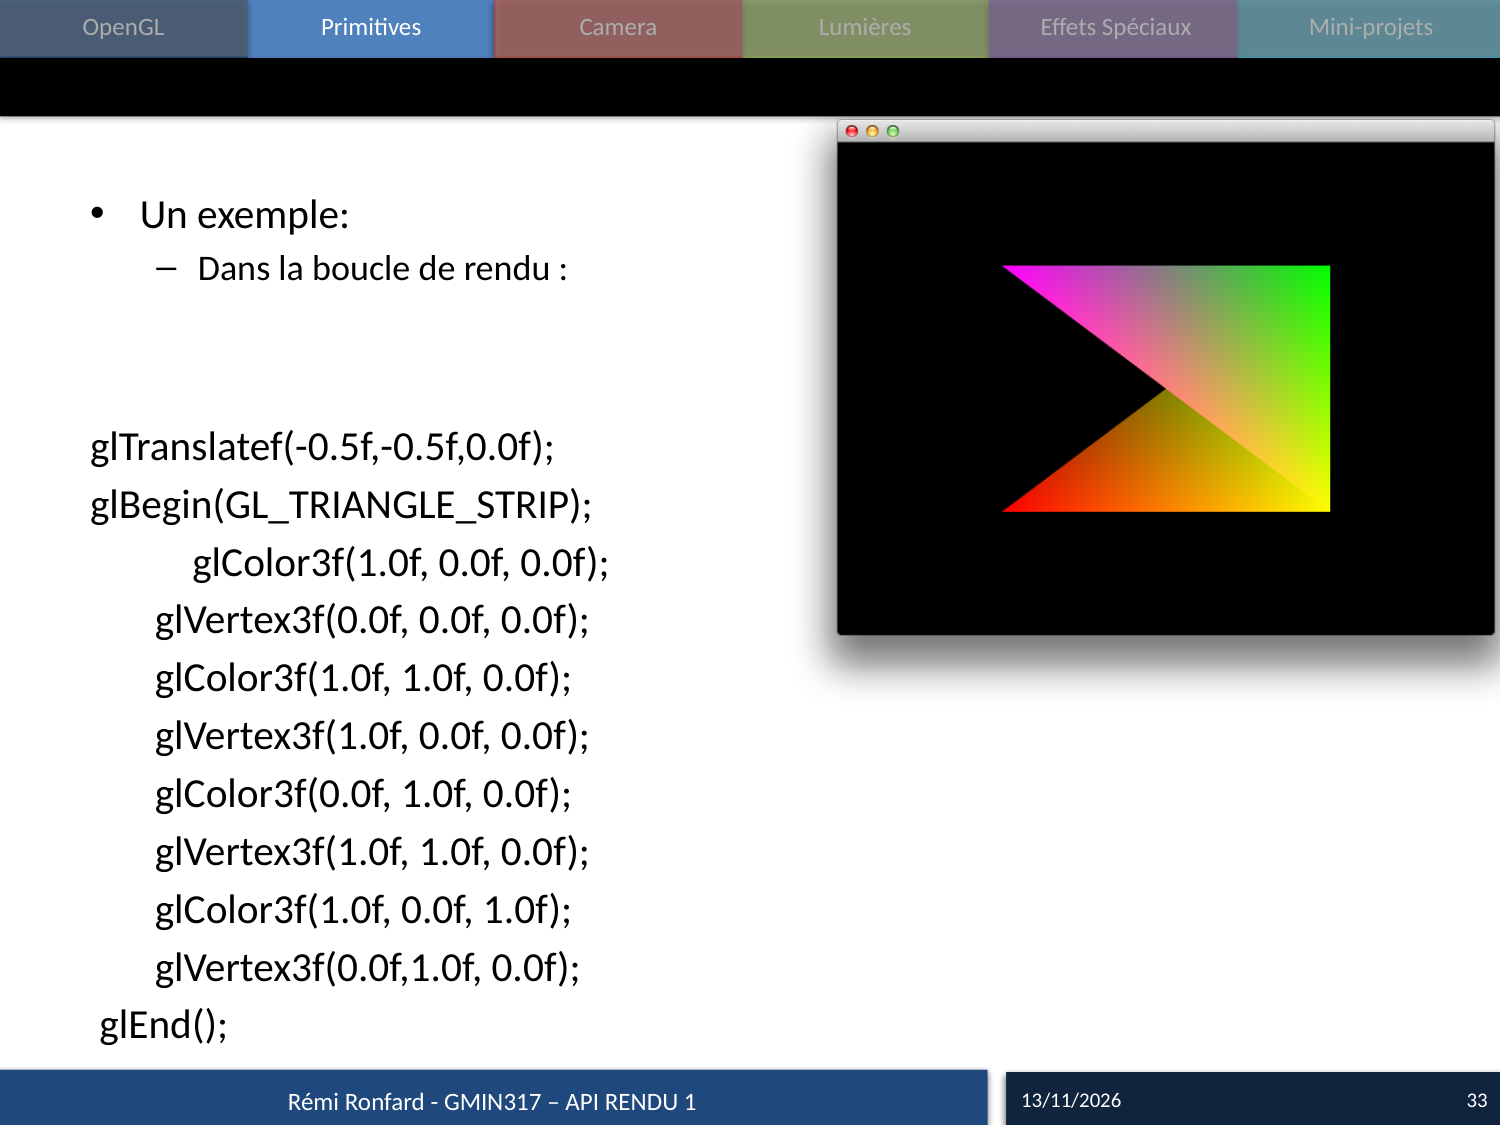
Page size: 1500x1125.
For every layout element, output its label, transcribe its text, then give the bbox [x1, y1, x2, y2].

picture [779, 83, 1500, 716]
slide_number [1006, 1070, 1153, 1125]
footer Rémi Ronfard - GMIN317 – API RENDU 1 [0, 1072, 988, 1125]
list Un exemple: Dans la boucle de rendu : glTranslatef(-0.5f,-0.5f,0.0f); glBegin(GL_TRIANGLE_STRIP); glColor3f(1.0f, 0.0f, 0.0f); glVertex3f(0.0f, 0.0f, 0.0f); glColor3f(1.0f, 1.0f, 0.0f); glVertex3f(1.0f, 0.0f, 0.0f); glColor3f(0.0f, 1.0f, 0.0f); glVertex3f(1.0f, 1.0f, 0.0f); glColor3f(1.0f, 0.0f, 1.0f); glVertex3f(0.0f,1.0f, 0.0f); glEnd(); [75, 179, 1425, 1058]
slide_number 33 [1153, 1071, 1500, 1125]
